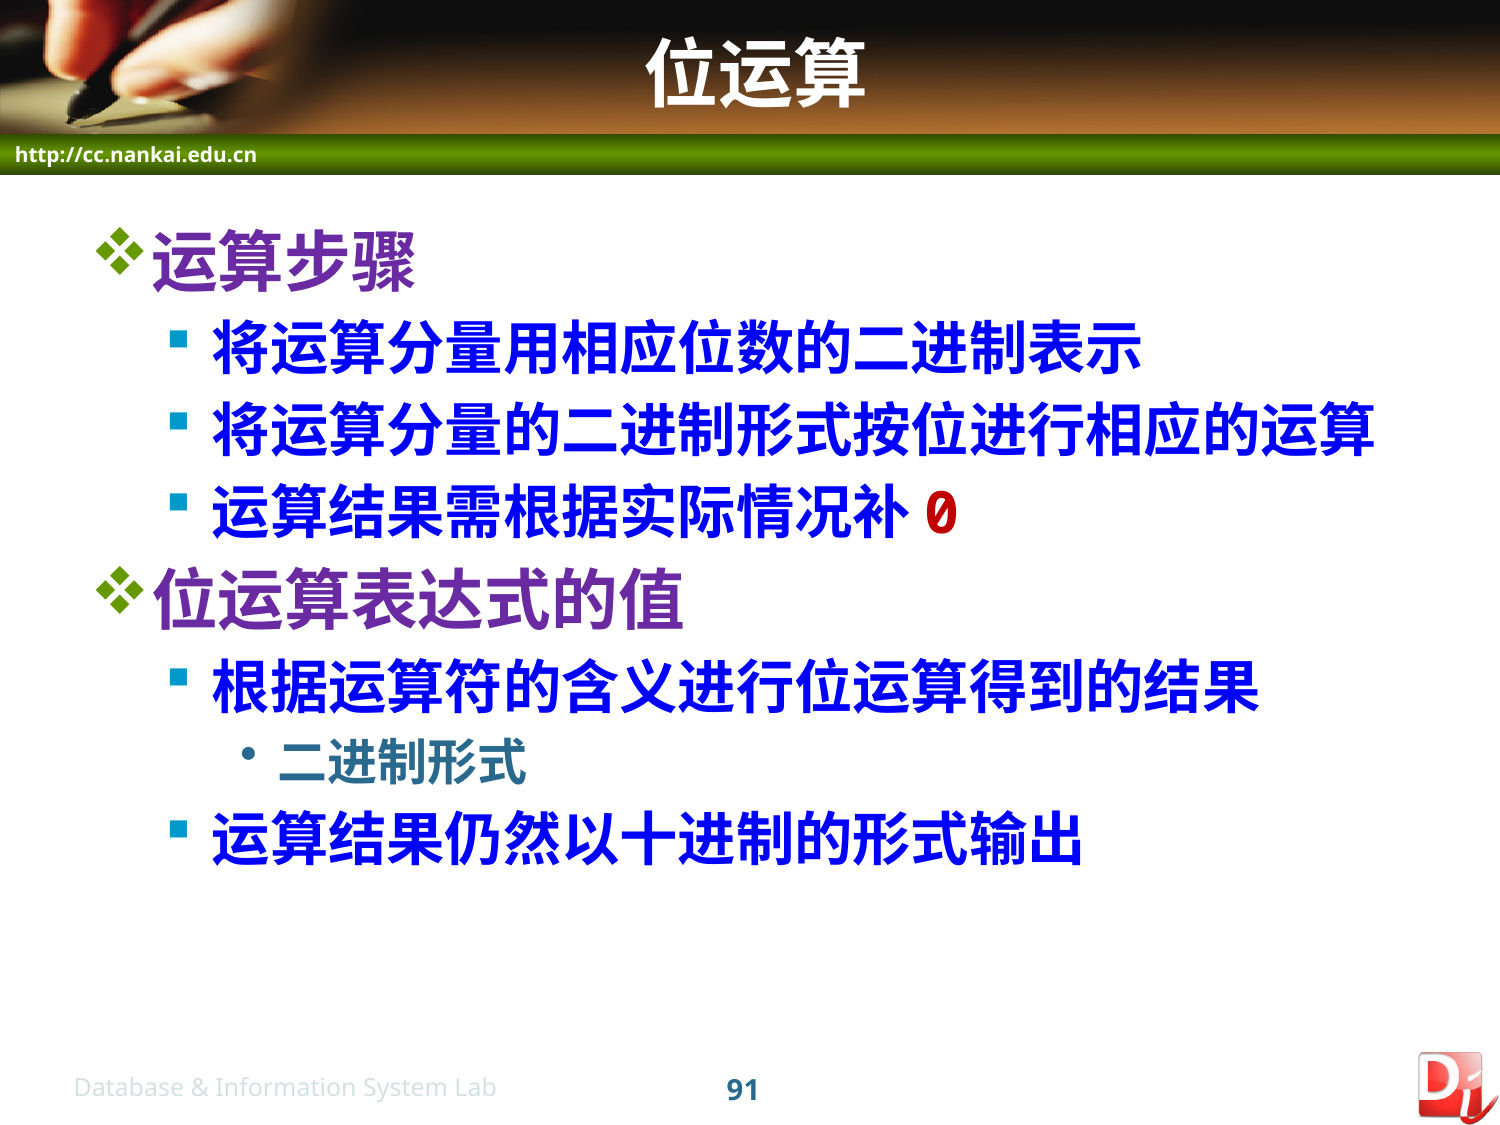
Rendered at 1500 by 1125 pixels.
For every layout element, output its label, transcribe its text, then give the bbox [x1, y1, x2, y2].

footer Database & Information System Lab [58, 1064, 598, 1114]
picture [0, 0, 1500, 134]
picture [1417, 1052, 1500, 1125]
title 位运算 [74, 24, 1438, 118]
list 运算步骤 将运算分量用相应位数的二进制表示 将运算分量的二进制形式按位进行相应的运算 运算结果需根据实际情况补0 位运算表达式的值 根据运算符的含义进行位运算得到的结果 二进制形式 运算结果仍然以十进制的形式输出 [74, 212, 1413, 1038]
slide_number 91 [607, 1063, 880, 1112]
